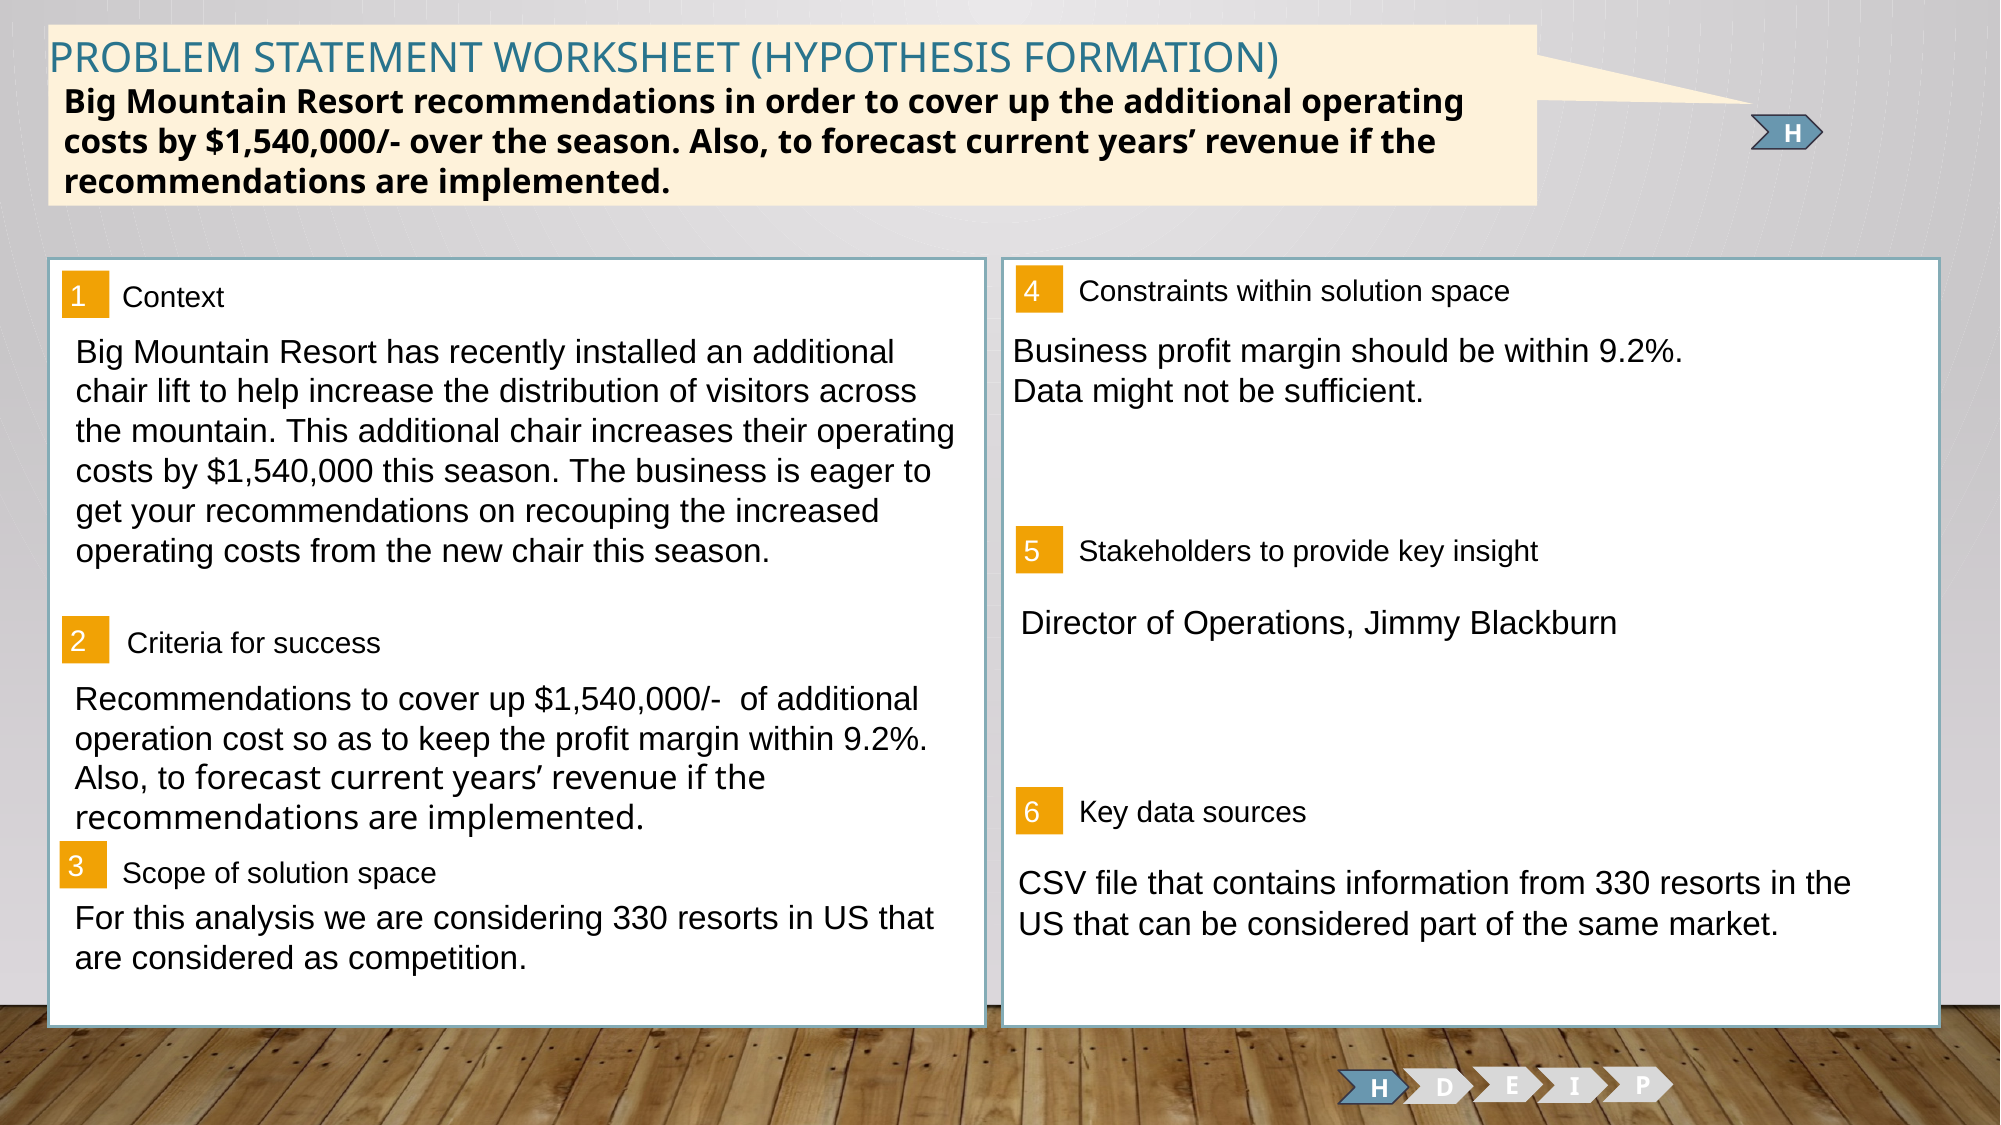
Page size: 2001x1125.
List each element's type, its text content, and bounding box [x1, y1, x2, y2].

text_box E [1472, 1066, 1544, 1103]
text_box 6 [1015, 787, 1064, 835]
text_box Recommendations to cover up $1,540,000/- of additional operation cost so as to keep the profit margin within 9.2%. Also, to forecast current years’ revenue if the recommendations are implemented. [59, 669, 988, 817]
text_box For this analysis we are considering 330 resorts in US that are considered as competition. [59, 888, 991, 1012]
text_box Criteria for success [126, 623, 717, 661]
text_box Business profit margin should be within 9.2%. Data might not be sufficient. [997, 322, 1918, 500]
text_box [1538, 72, 1754, 104]
text_box Context [122, 277, 713, 315]
text_box D [1402, 1068, 1474, 1104]
text_box 1 [62, 270, 110, 318]
text_box [48, 24, 1538, 31]
text_box 3 [59, 841, 107, 888]
text_box Scope of solution space [122, 836, 939, 888]
text_box Key data sources [1078, 792, 1669, 830]
text_box [1002, 258, 1940, 1027]
text_box H [1338, 1070, 1409, 1104]
title Problem Statement Worksheet (Hypothesis Formation) [48, 31, 1723, 72]
text_box P [1602, 1066, 1674, 1103]
text_box 5 [1015, 526, 1064, 574]
text_box Big Mountain Resort has recently installed an additional chair lift to help increase the distribution of visitors across the mountain. This additional chair increases their operating costs by $1,540,000 this season. The business is eager to get your recommendations on recouping the increased operating costs from the new chair this season. [60, 322, 983, 613]
text_box Constraints within solution space [1078, 270, 1669, 308]
picture [0, 1005, 2000, 1125]
text_box CSV file that contains information from 330 resorts in the US that can be considered part of the same market. [1003, 854, 1923, 1012]
text_box Stakeholders to provide key insight [1078, 531, 1669, 569]
text_box H [1751, 115, 1823, 149]
text_box Big Mountain Resort recommendations in order to cover up the additional operating costs by $1,540,000/- over the season. Also, to forecast current years’ revenue if the recommendations are implemented. [48, 72, 1538, 209]
text_box 4 [1015, 265, 1064, 313]
text_box 2 [62, 616, 110, 664]
text_box I [1537, 1067, 1609, 1103]
text_box [48, 258, 986, 1027]
text_box Director of Operations, Jimmy Blackburn [1005, 593, 1918, 740]
